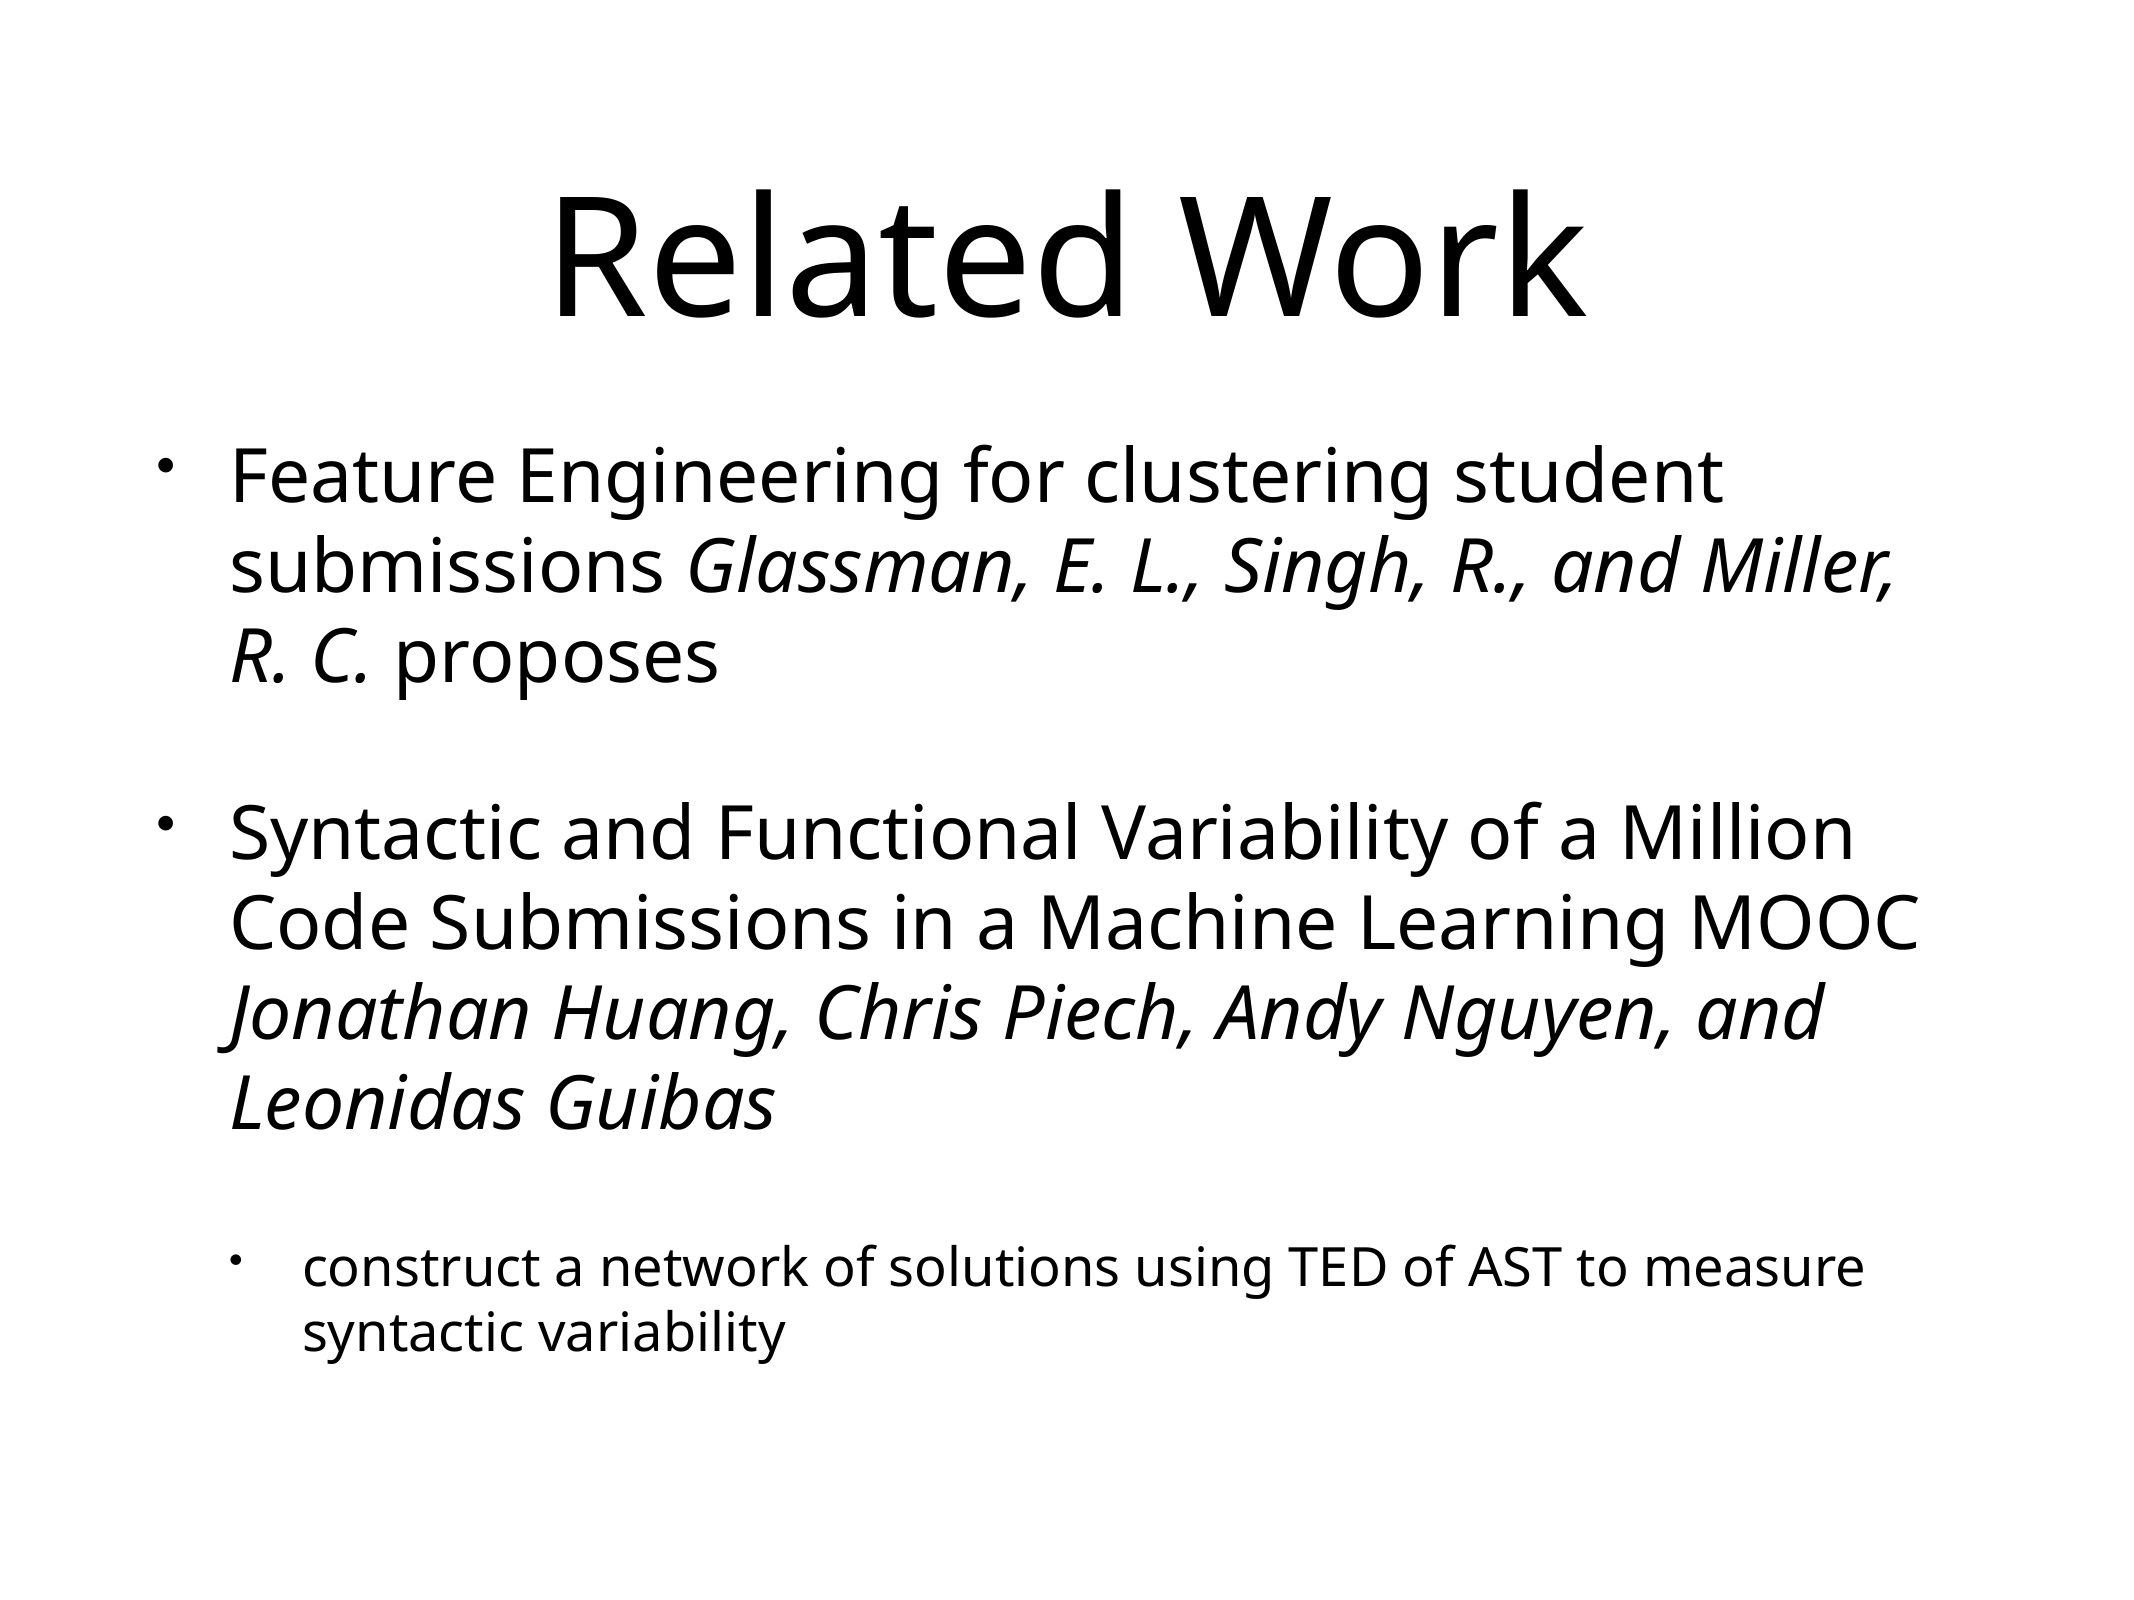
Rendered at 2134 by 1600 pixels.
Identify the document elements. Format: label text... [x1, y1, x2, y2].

title Related Work [155, 72, 1978, 426]
list Feature Engineering for clustering student submissions Glassman, E. L., Singh, R., and Miller, R. C. proposes Syntactic and Functional Variability of a Million Code Submissions in a Machine Learning MOOC Jonathan Huang, Chris Piech, Andy Nguyen, and Leonidas Guibas construct a network of solutions using TED of AST to measure syntactic variability [155, 426, 1978, 1459]
